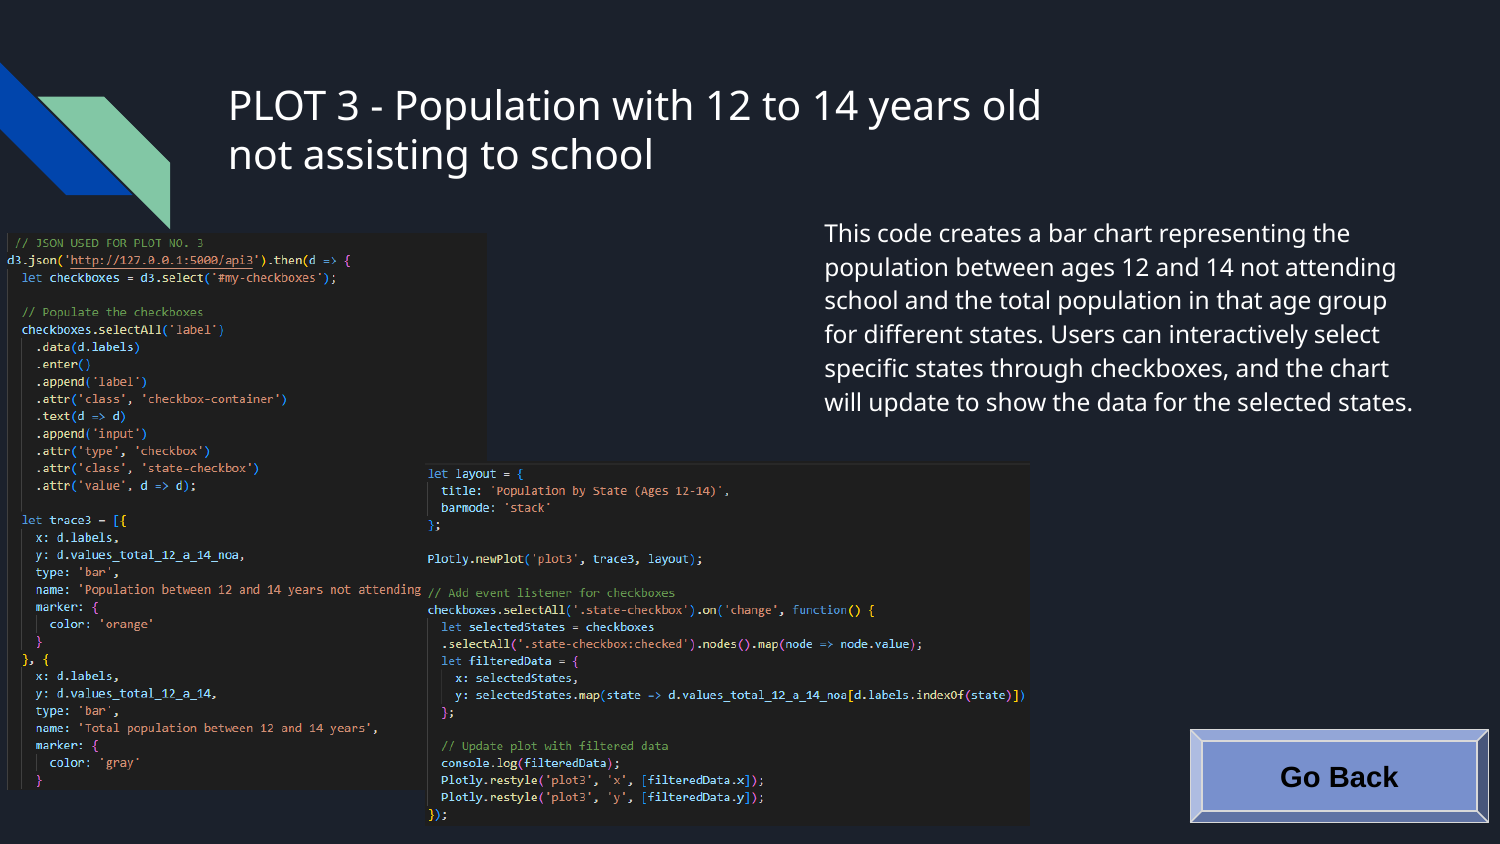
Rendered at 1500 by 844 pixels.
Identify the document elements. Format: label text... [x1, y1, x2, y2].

picture [6, 233, 1030, 826]
list This code creates a bar chart representing the population between ages 12 and 14 not attending school and the total population in that age group for different states. Users can interactively select specific states through checkboxes, and the chart will update to show the data for the selected states. [809, 198, 1436, 447]
title PLOT 3 - Population with 12 to 14 years old not assisting to school [212, 64, 1368, 175]
text_box Go Back [1190, 729, 1489, 823]
